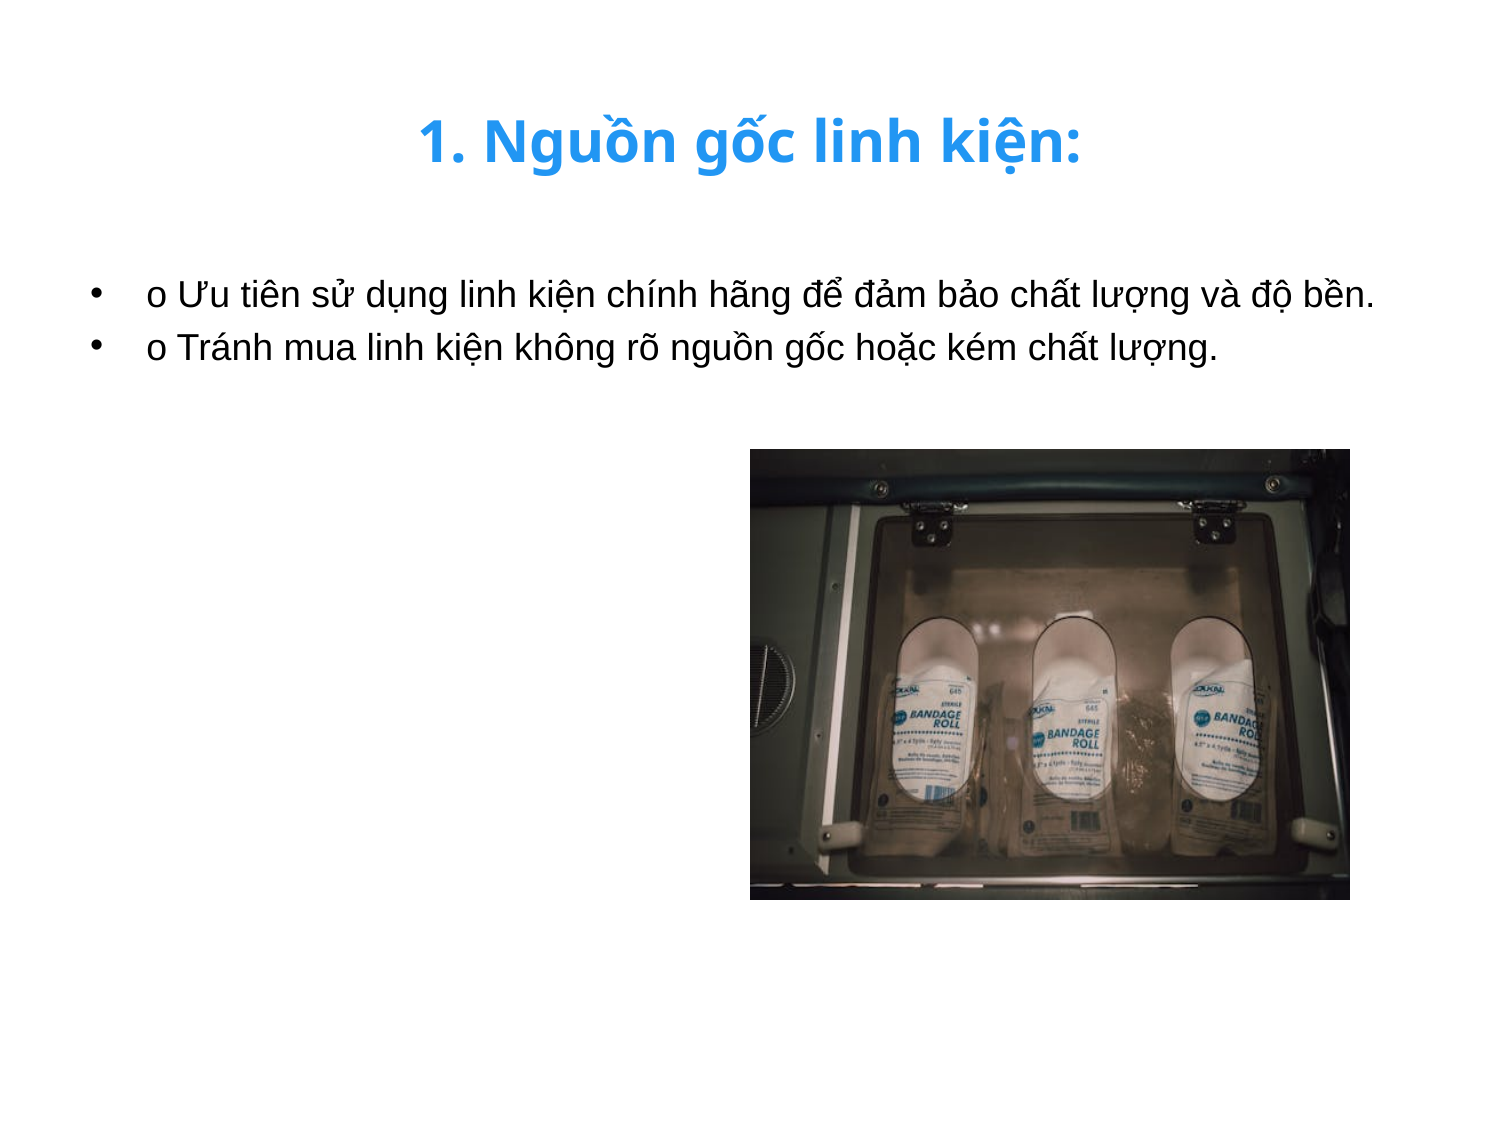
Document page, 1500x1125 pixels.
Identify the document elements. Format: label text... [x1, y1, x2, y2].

title 1. Nguồn gốc linh kiện: [75, 45, 1425, 233]
list o Ưu tiên sử dụng linh kiện chính hãng để đảm bảo chất lượng và độ bền. o Tránh mua linh kiện không rõ nguồn gốc hoặc kém chất lượng. [75, 262, 1425, 1005]
picture [749, 449, 1351, 901]
